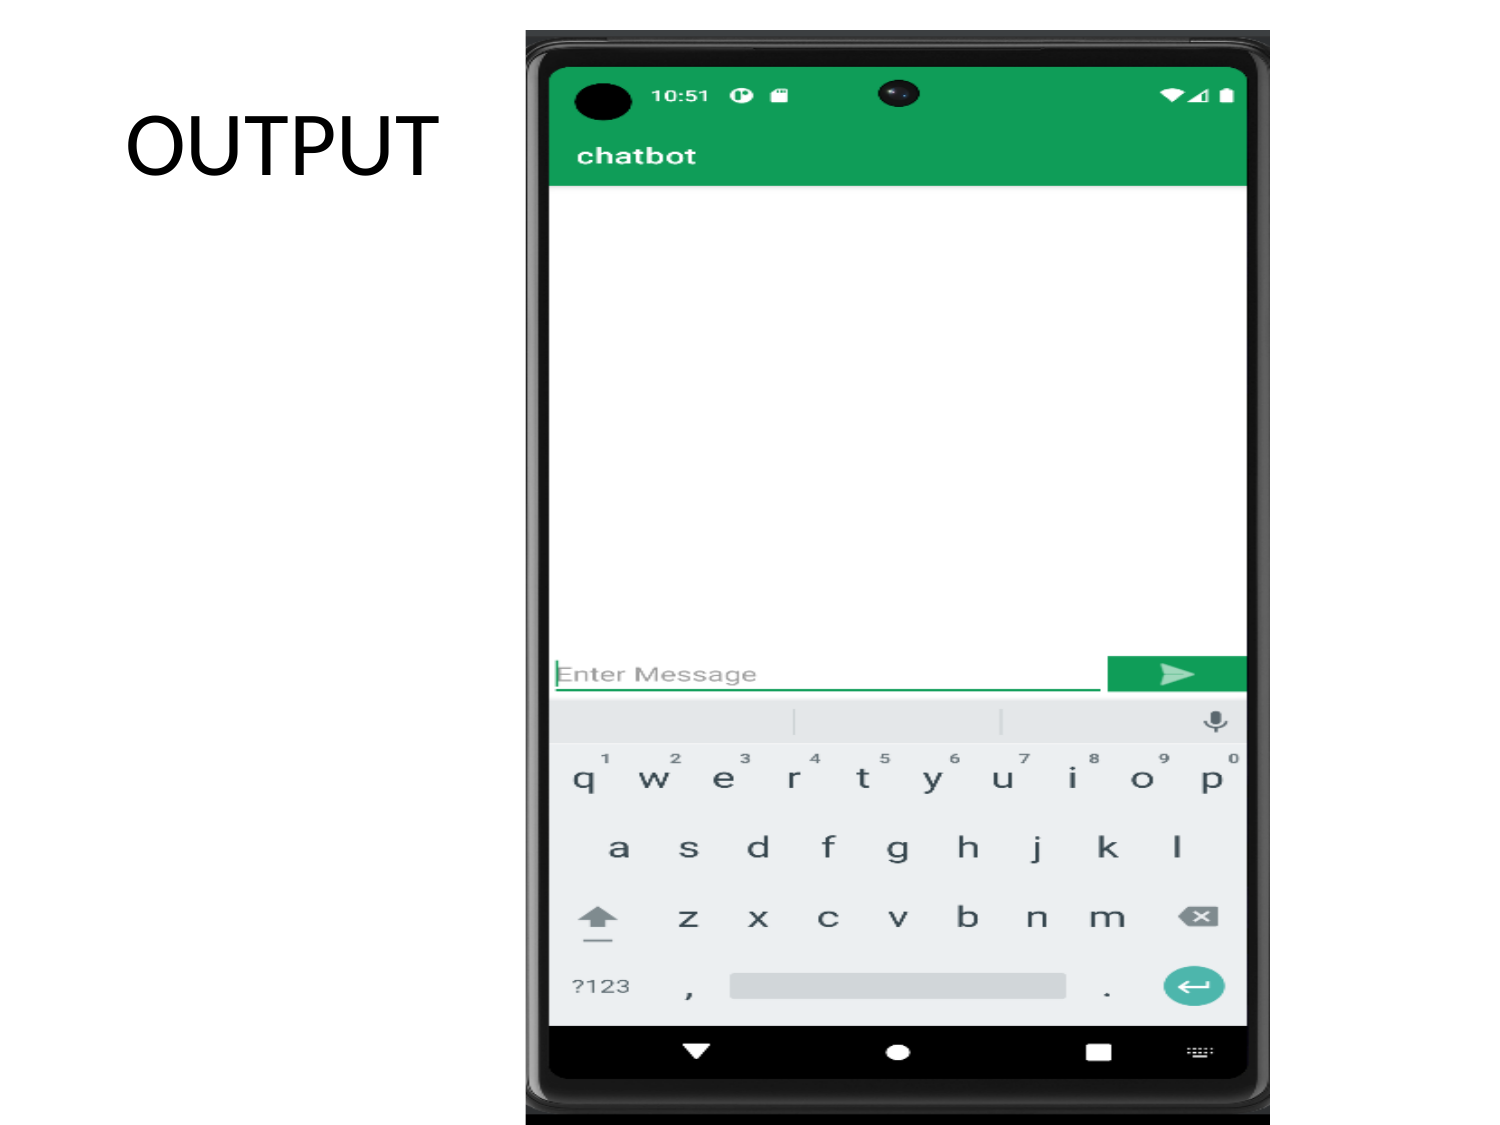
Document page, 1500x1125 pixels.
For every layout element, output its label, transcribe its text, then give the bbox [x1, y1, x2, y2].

title OUTPUT [75, 45, 491, 233]
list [525, 30, 1271, 1125]
